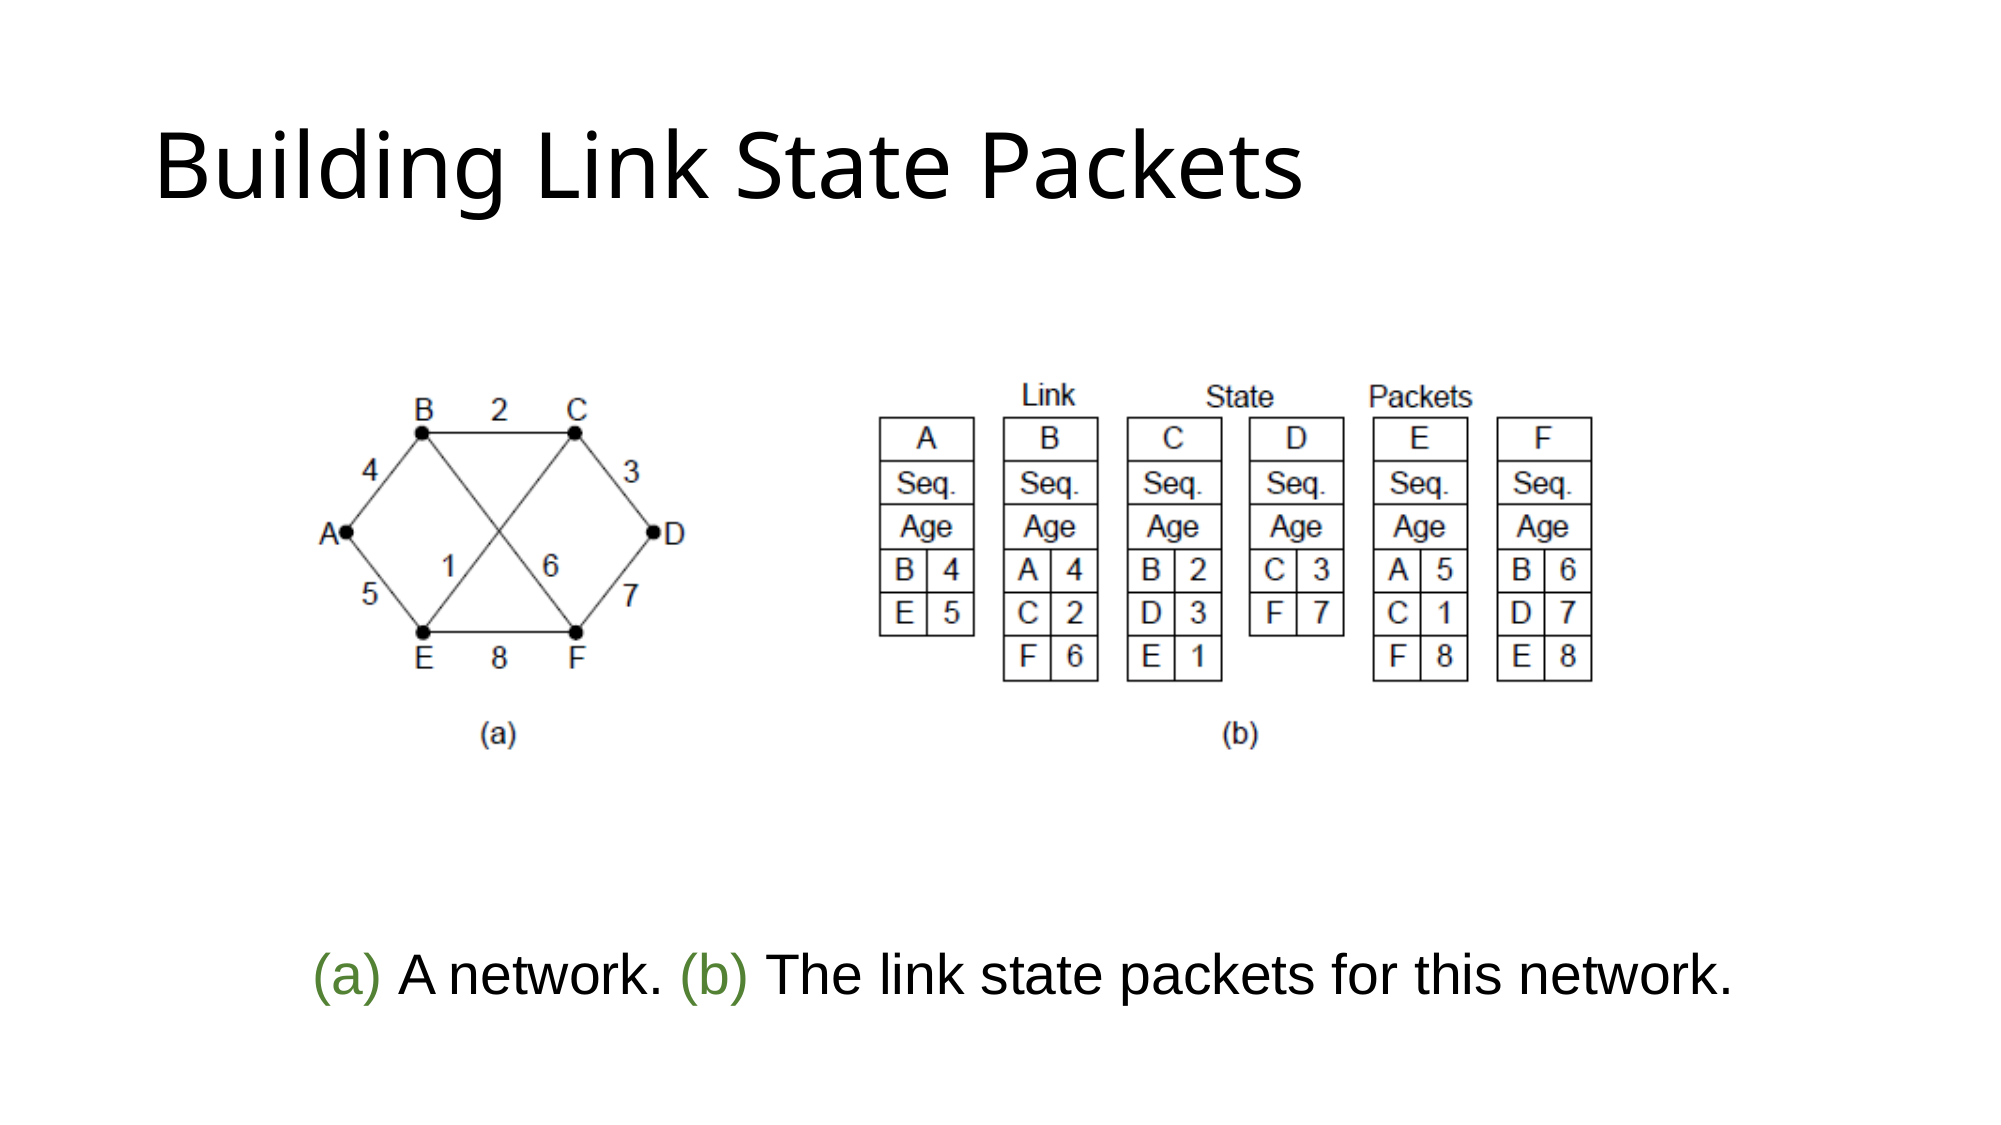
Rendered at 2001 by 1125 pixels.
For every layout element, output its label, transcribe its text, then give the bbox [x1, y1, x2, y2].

picture [307, 359, 1681, 763]
title Building Link State Packets [137, 59, 1863, 278]
list (a) A network. (b) The link state packets for this network. [297, 937, 1750, 1075]
